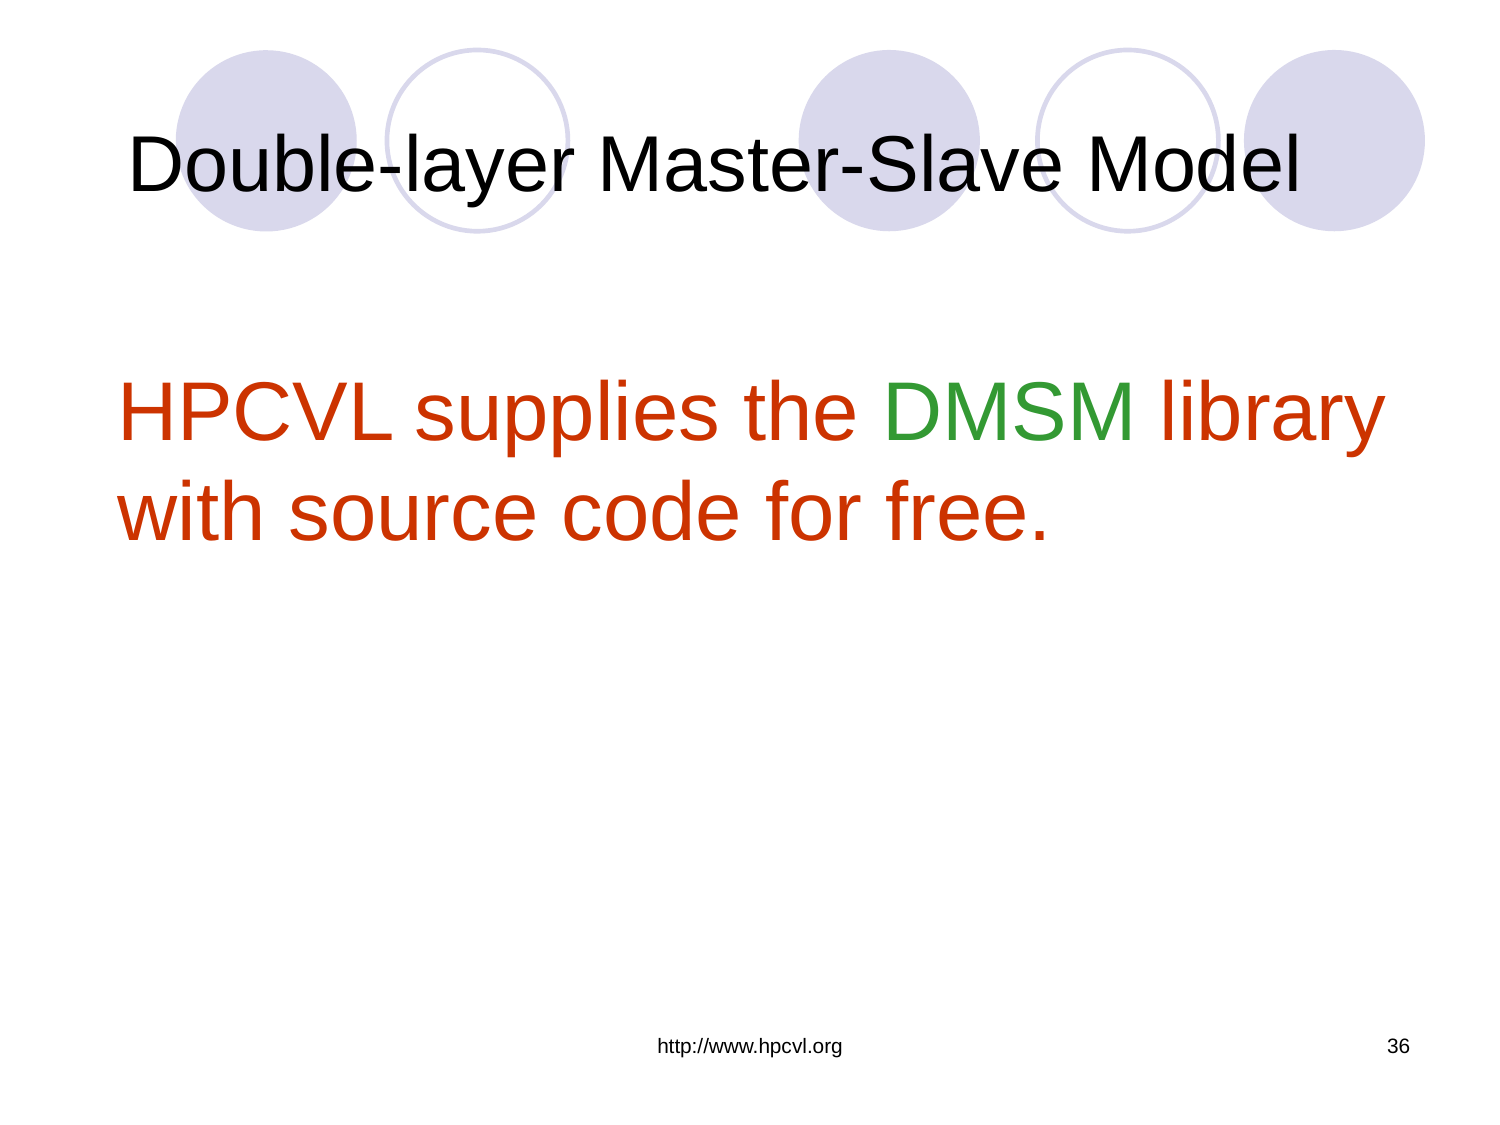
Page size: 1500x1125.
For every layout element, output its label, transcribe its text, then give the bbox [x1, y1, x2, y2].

slide_number 36 [1074, 1025, 1425, 1100]
footer http://www.hpcvl.org [512, 1025, 988, 1100]
title Double-layer Master-Slave Model [112, 66, 1412, 254]
text_box HPCVL supplies the DMSM library with source code for free. [102, 349, 1425, 765]
